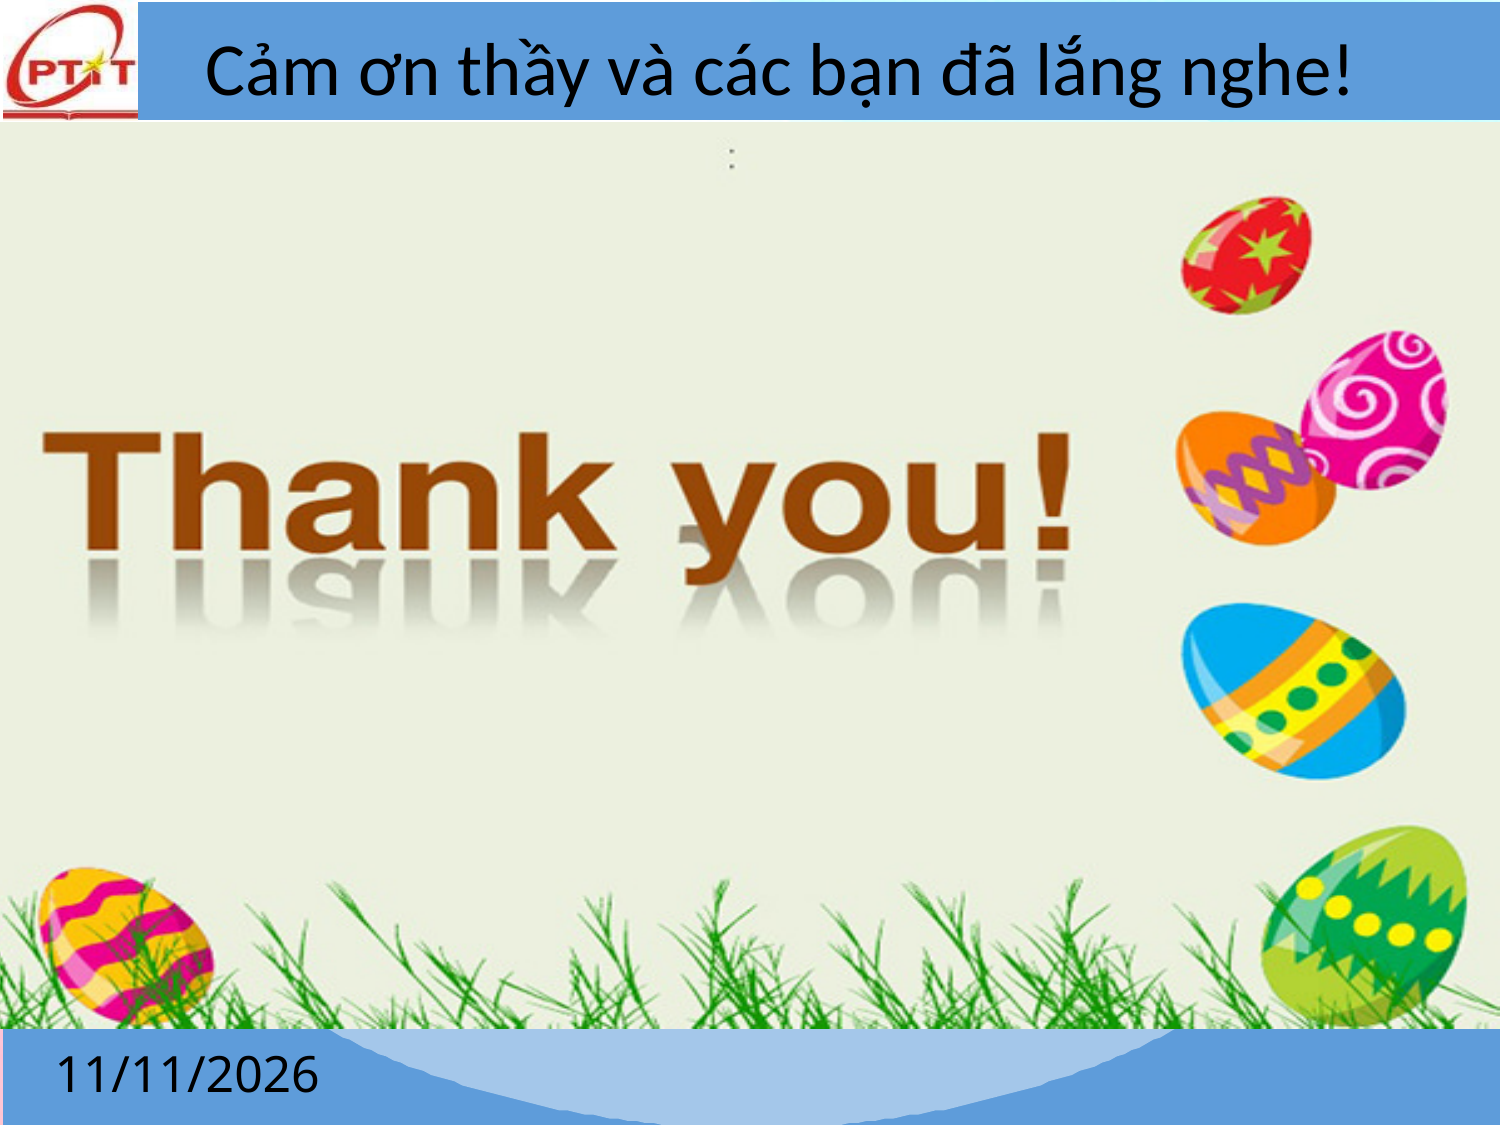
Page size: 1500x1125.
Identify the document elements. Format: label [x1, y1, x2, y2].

picture [0, 121, 1500, 1029]
text_box [0, 1035, 1500, 1125]
text_box [0, 0, 1500, 121]
